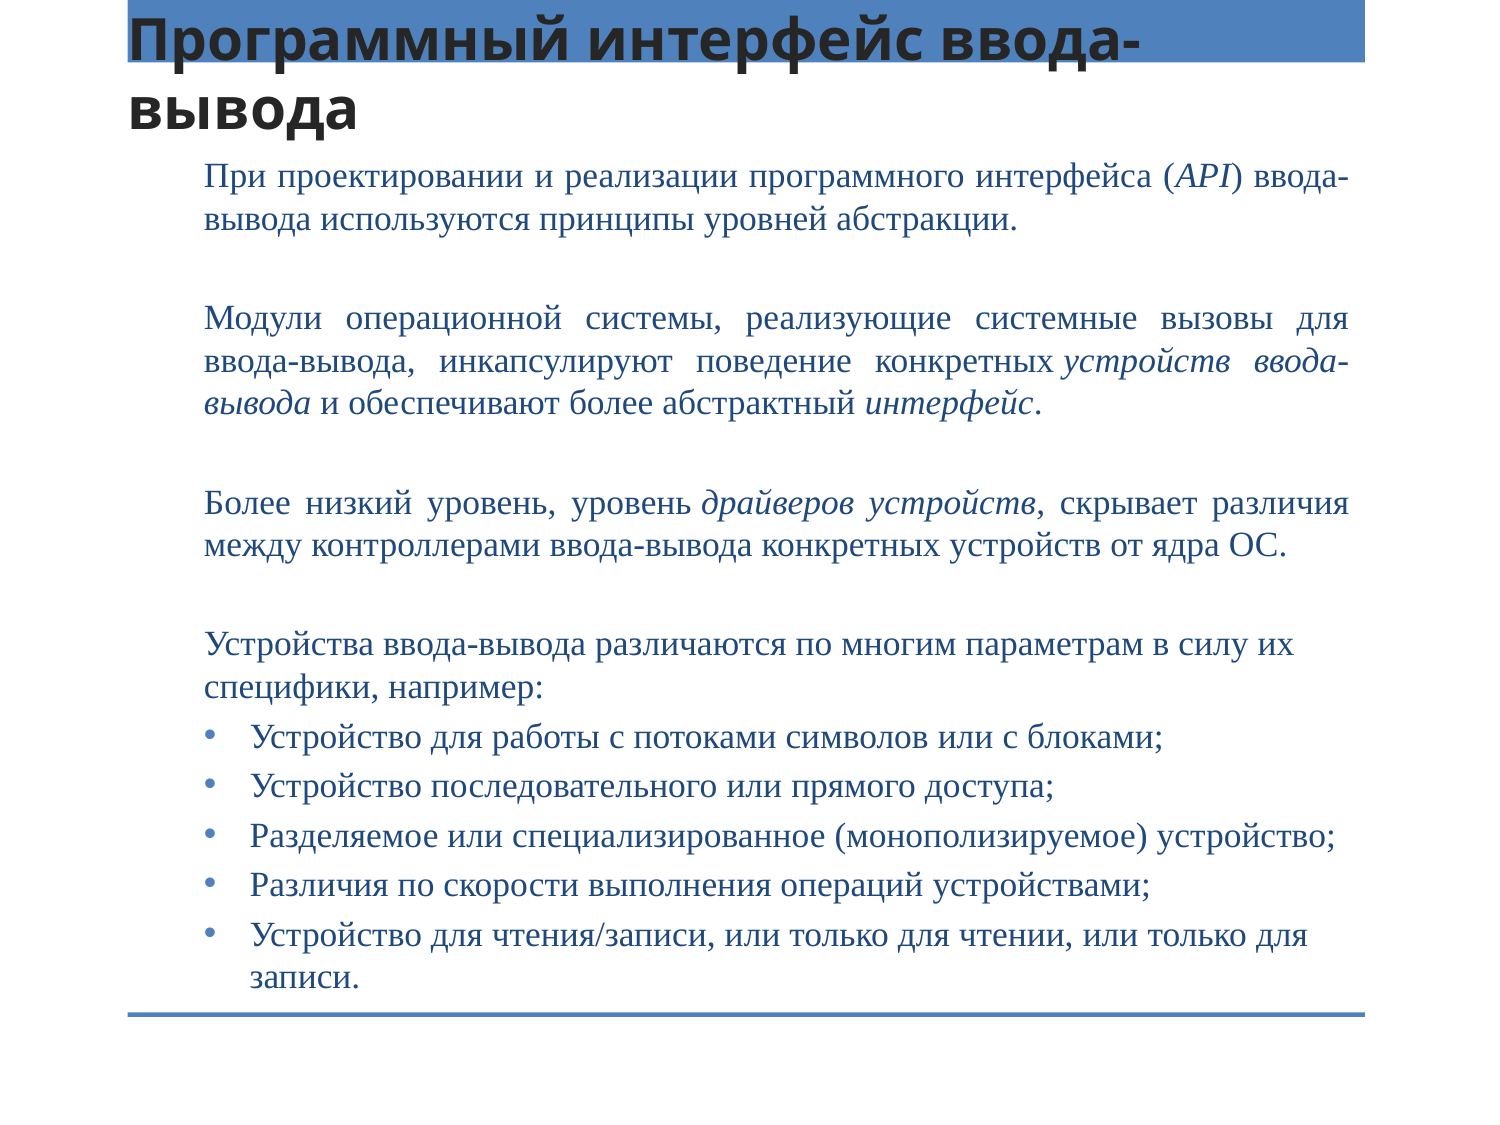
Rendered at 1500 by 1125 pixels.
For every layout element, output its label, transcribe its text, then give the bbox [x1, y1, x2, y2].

title Программный интерфейс ввода-вывода [112, 0, 1365, 150]
subtitle При проектировании и реализации программного интерфейса (API) ввода-вывода используются принципы уровней абстракции. Модули операционной системы, реализующие системные вызовы для ввода-вывода, инкапсулируют поведение конкретных устройств ввода-вывода и обеспечивают более абстрактный интерфейс. Более низкий уровень, уровень драйверов устройств, скрывает различия между контроллерами ввода-вывода конкретных устройств от ядра ОС. Устройства ввода-вывода различаются по многим параметрам в силу их специфики, например: Устройство для работы с потоками символов или с блоками; Устройство последовательного или прямого доступа; Разделяемое или специализированное (монополизируемое) устройство; Различия по скорости выполнения операций устройствами; Устройство для чтения/записи, или только для чтении, или только для записи. [189, 125, 1365, 1024]
